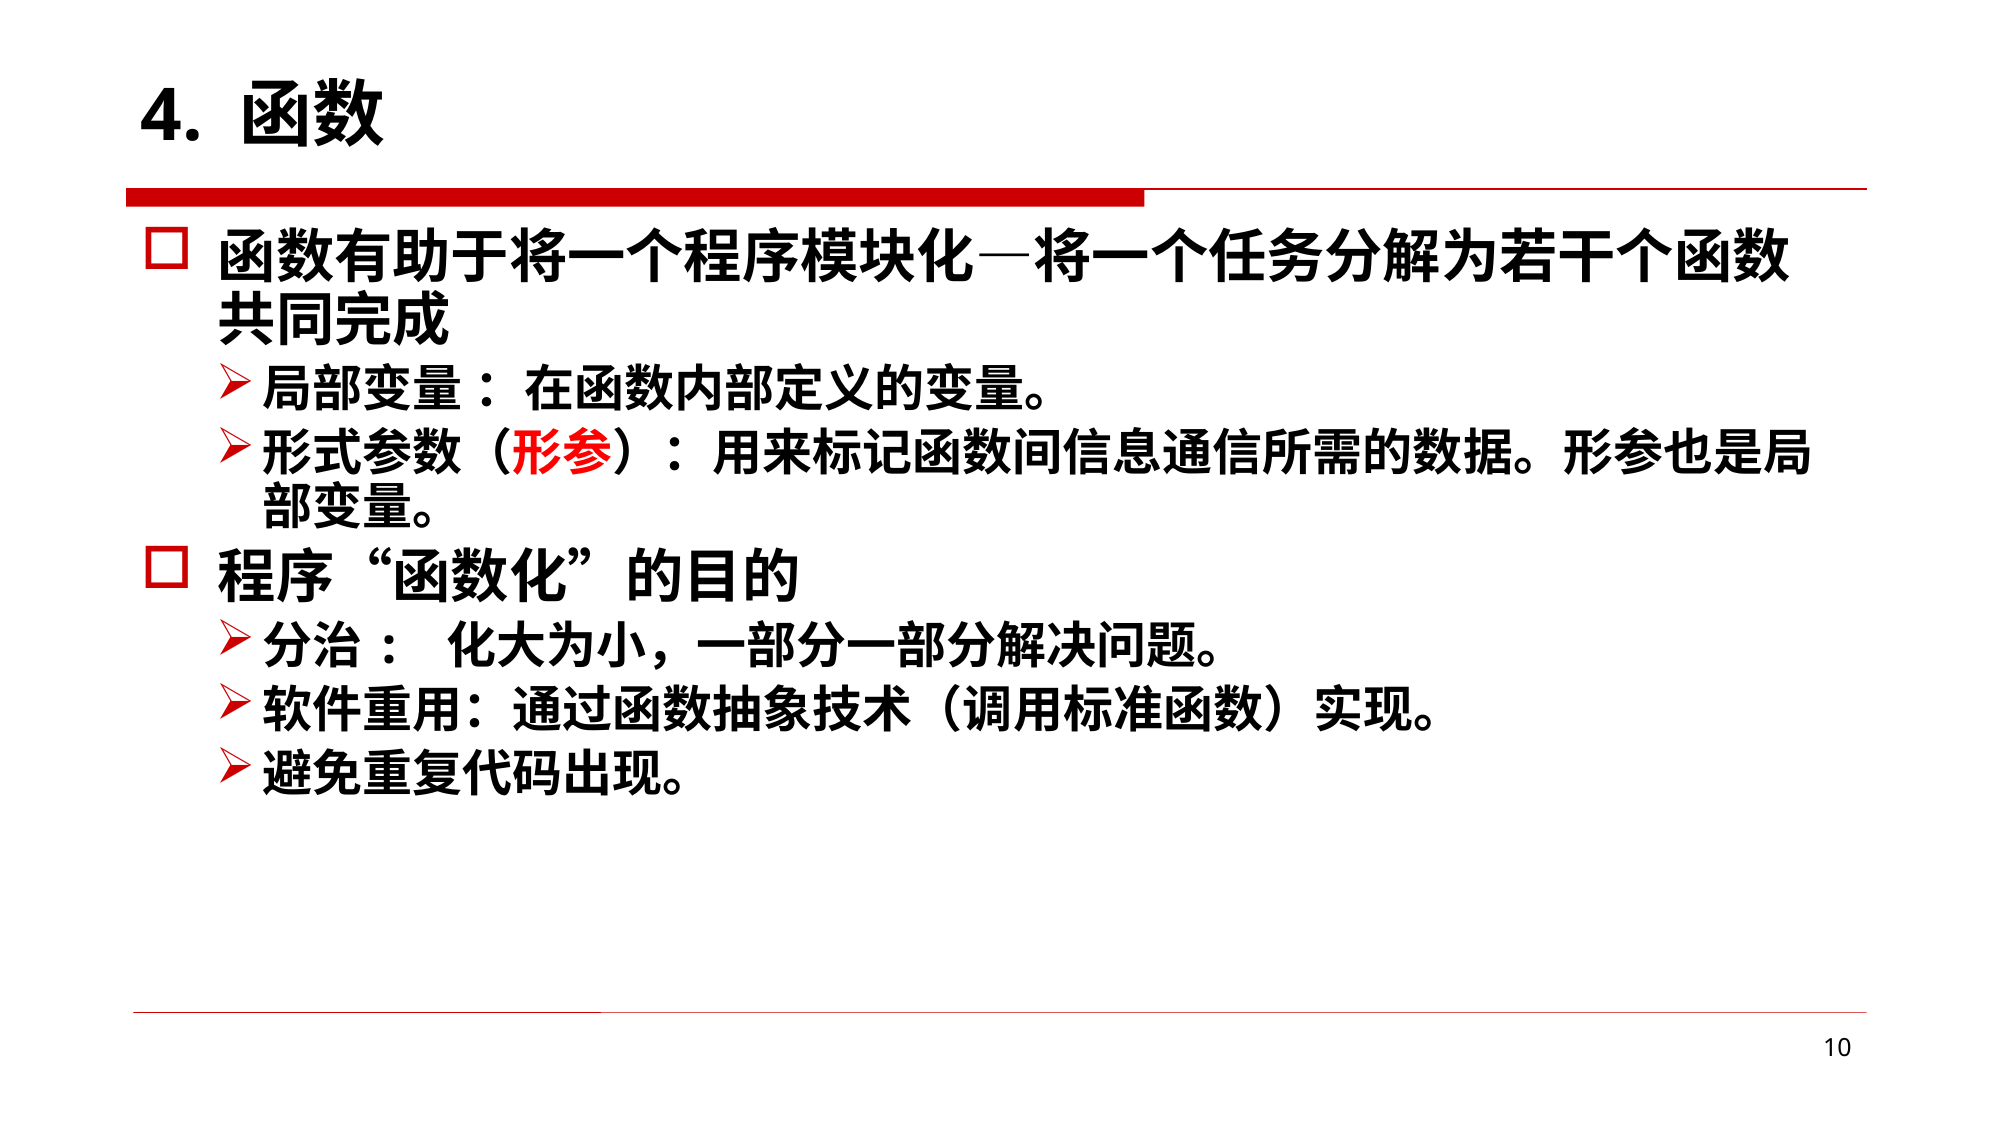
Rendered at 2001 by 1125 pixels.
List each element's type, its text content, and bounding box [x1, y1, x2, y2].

slide_number 10 [1433, 1024, 1867, 1103]
title 4. 函数 [125, 49, 1876, 173]
list 函数有助于将一个程序模块化—将一个任务分解为若干个函数共同完成 局部变量 ：在函数内部定义的变量。 形式参数（形参）：用来标记函数间信息通信所需的数据。形参也是局部变量。 程序“函数化”的目的 分治: 化大为小，一部分一部分解决问题。 软件重用：通过函数抽象技术（调用标准函数）实现。 避免重复代码出现。 [125, 219, 1863, 992]
